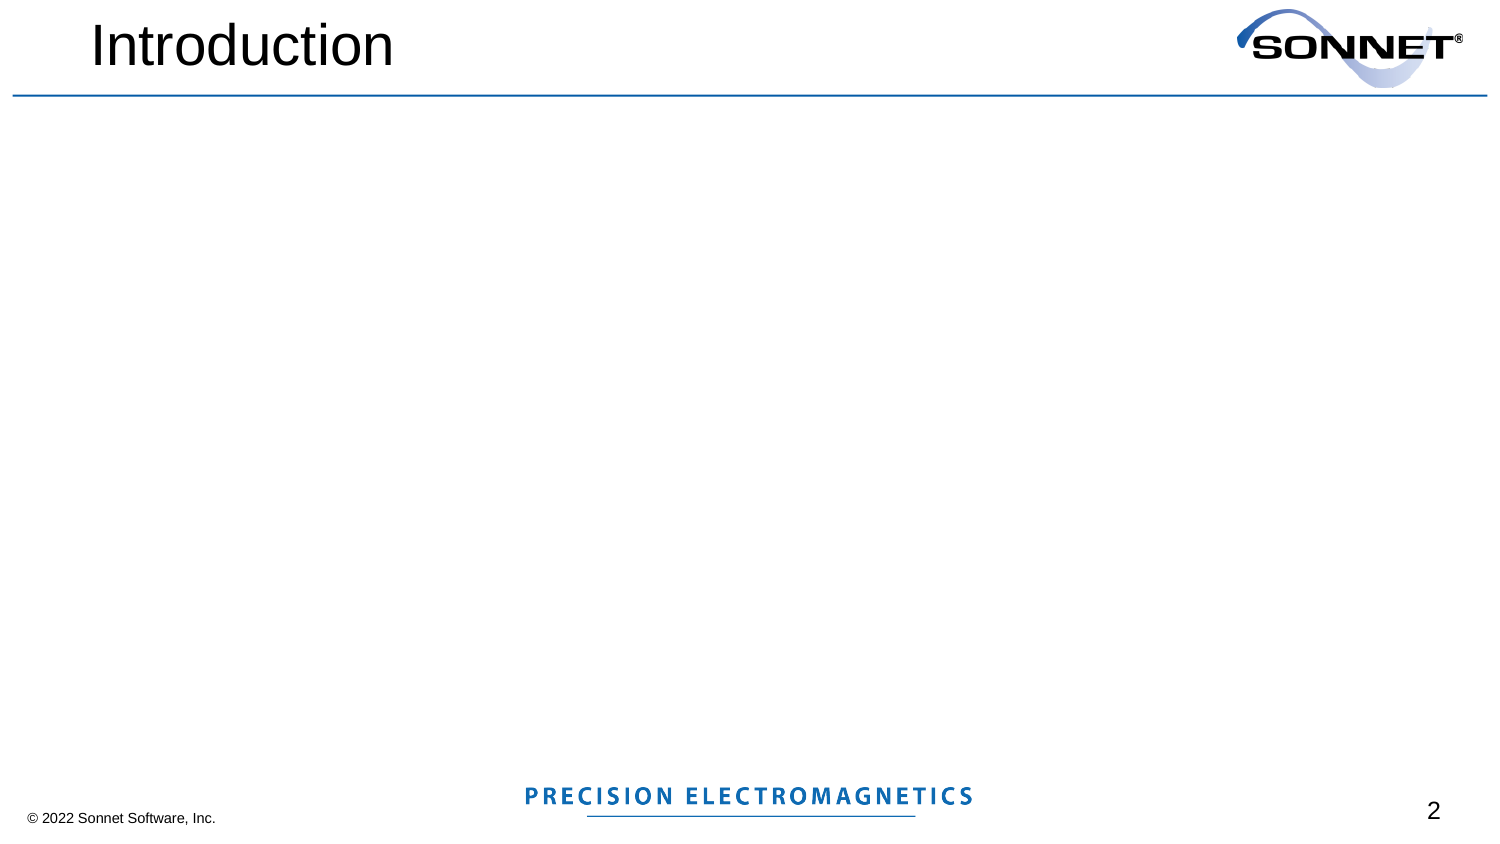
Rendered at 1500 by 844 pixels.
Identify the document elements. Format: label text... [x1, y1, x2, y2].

title Introduction [75, 0, 1425, 75]
picture [1237, 9, 1463, 88]
picture [524, 783, 976, 817]
